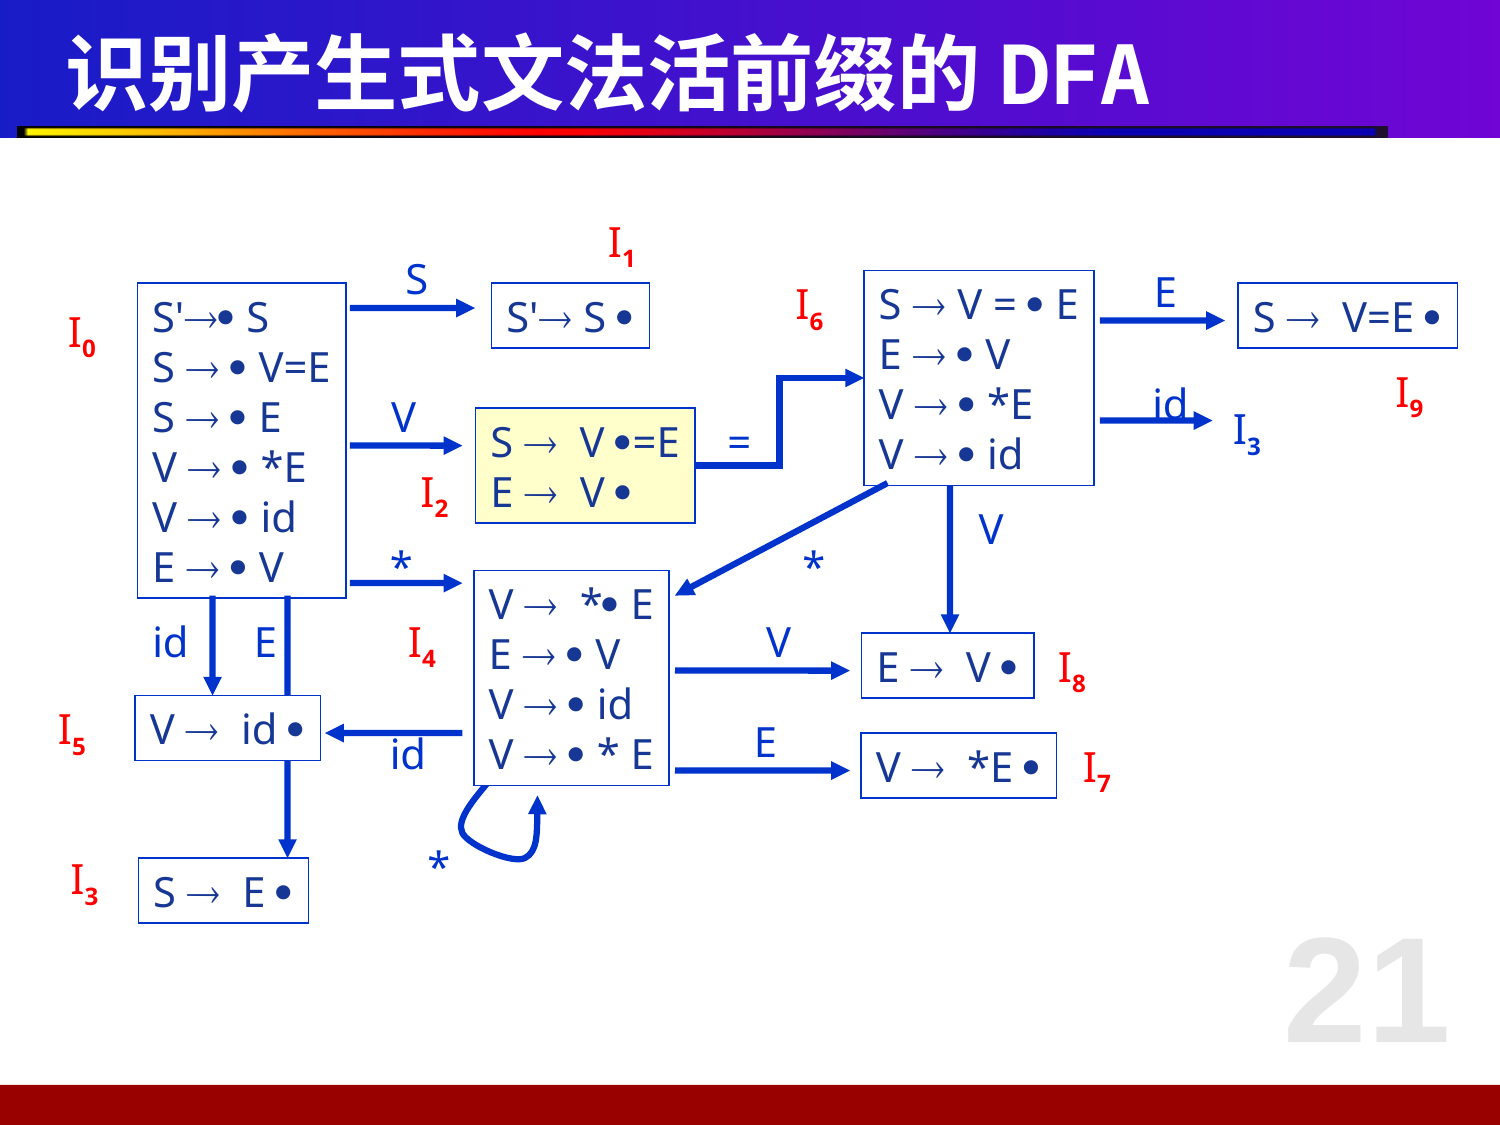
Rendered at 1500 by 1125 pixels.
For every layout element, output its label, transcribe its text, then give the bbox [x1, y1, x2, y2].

text_box [1204, 416, 1213, 425]
text_box I4 [393, 608, 451, 680]
text_box id [137, 608, 204, 673]
picture [17, 126, 1388, 138]
text_box V  id  [135, 695, 321, 761]
text_box I6 [780, 270, 839, 343]
text_box E [239, 608, 293, 673]
text_box [460, 786, 544, 860]
text_box [281, 761, 294, 858]
text_box S' S  [491, 283, 650, 348]
text_box [1193, 314, 1225, 327]
text_box [943, 486, 957, 633]
text_box S  V =E E  V  [475, 408, 695, 523]
text_box I9 [1380, 358, 1439, 430]
text_box E [1139, 258, 1193, 323]
text_box I7 [1068, 733, 1126, 805]
text_box 21 [1234, 905, 1500, 1118]
text_box [431, 439, 463, 452]
text_box [793, 764, 850, 777]
text_box I8 [1043, 633, 1101, 705]
text_box * [412, 833, 463, 898]
text_box [444, 301, 475, 315]
text_box I3 [55, 845, 114, 918]
text_box id [375, 720, 442, 786]
title 识别产生式文法活前缀的DFA [49, 24, 1438, 118]
text_box V  * E E   V V   id V   * E [473, 570, 669, 786]
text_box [707, 378, 851, 467]
text_box id [1137, 370, 1204, 436]
text_box * [787, 533, 838, 598]
text_box [806, 664, 850, 677]
text_box I1 [593, 208, 651, 280]
text_box V [963, 495, 1019, 561]
text_box S  E  [138, 858, 309, 923]
text_box [324, 726, 375, 740]
text_box E [739, 708, 793, 773]
text_box [206, 595, 219, 696]
text_box S [390, 245, 444, 311]
text_box S' S S   V=E S   E V   *E V   id E   V [137, 282, 346, 598]
text_box S  V =  E E   V V   *E V   id [864, 270, 1095, 486]
text_box [425, 576, 463, 590]
text_box * [375, 533, 425, 598]
text_box V [751, 608, 806, 673]
text_box S  V=E  [1238, 283, 1458, 348]
text_box I3 [1218, 395, 1276, 468]
text_box I2 [405, 458, 464, 530]
text_box [675, 536, 787, 596]
text_box V [376, 383, 431, 448]
text_box I5 [43, 695, 101, 768]
text_box I0 [53, 298, 111, 371]
text_box E  V  [861, 633, 1034, 698]
text_box V  *E  [861, 733, 1057, 798]
